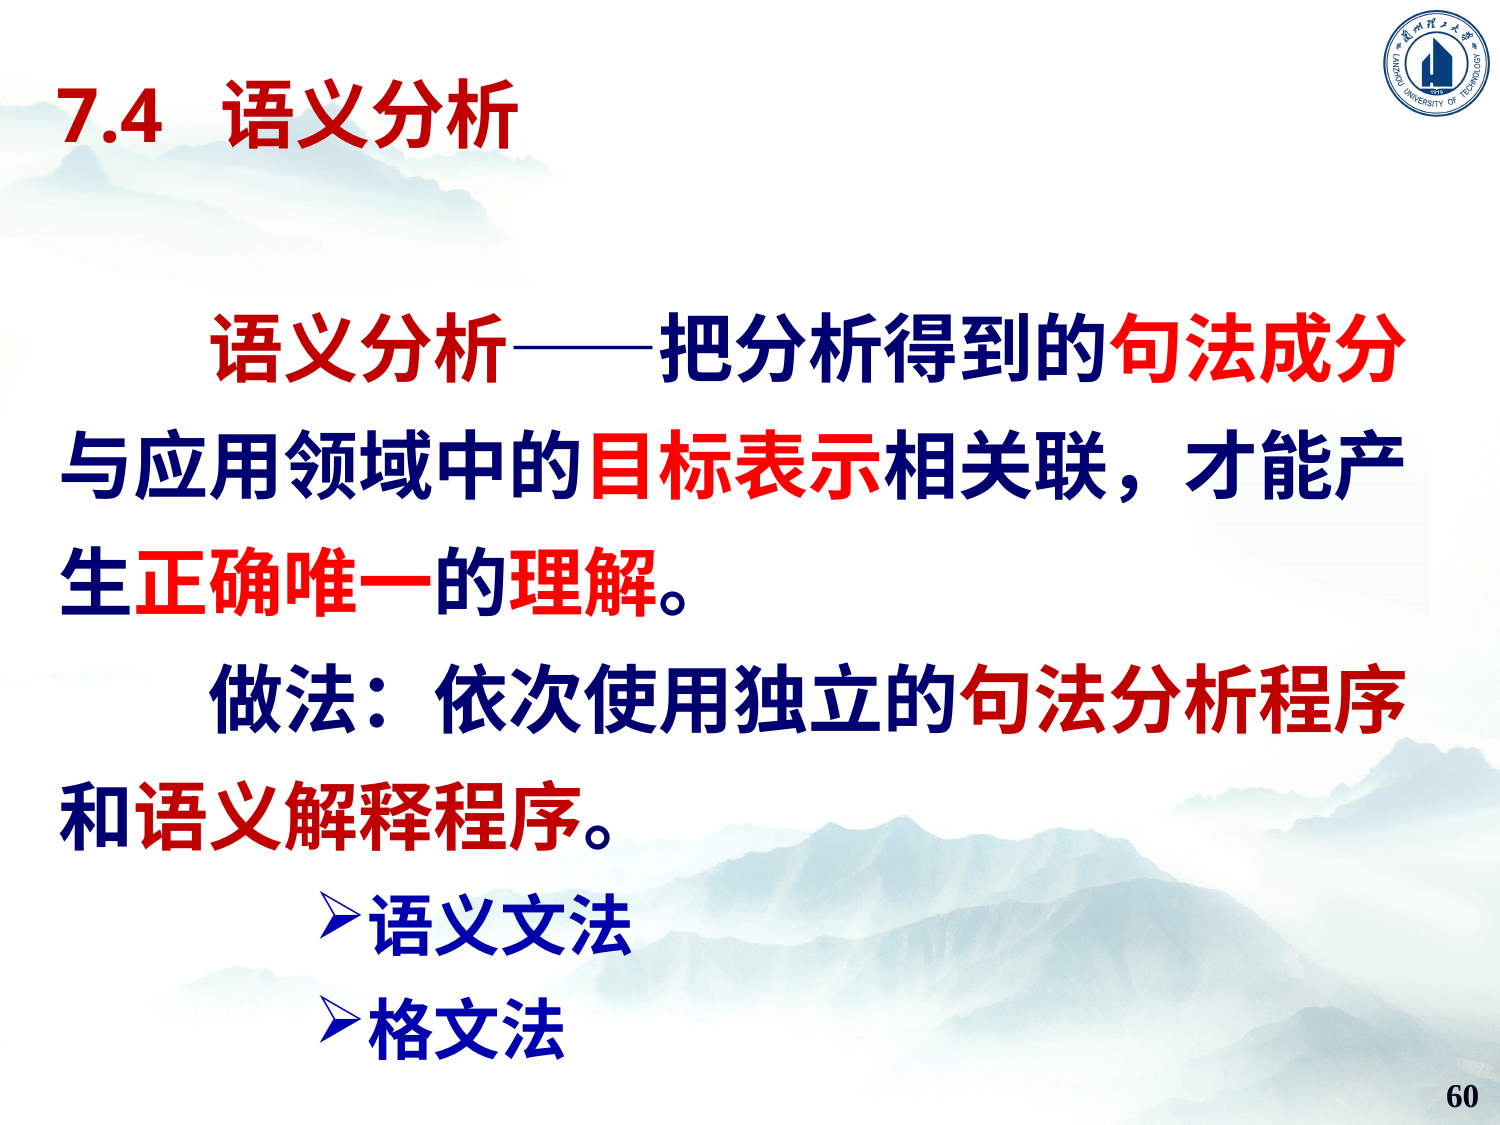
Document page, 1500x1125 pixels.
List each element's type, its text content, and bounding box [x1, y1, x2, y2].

slide_number 60 [1181, 1066, 1495, 1125]
title 7.4 语义分析 [41, 18, 1317, 207]
picture [0, 0, 1500, 1125]
list 语义分析——把分析得到的句法成分与应用领域中的目标表示相关联，才能产生正确唯一的理解。 做法：依次使用独立的句法分析程序和语义解释程序。 语义文法 格文法 [43, 266, 1434, 1125]
